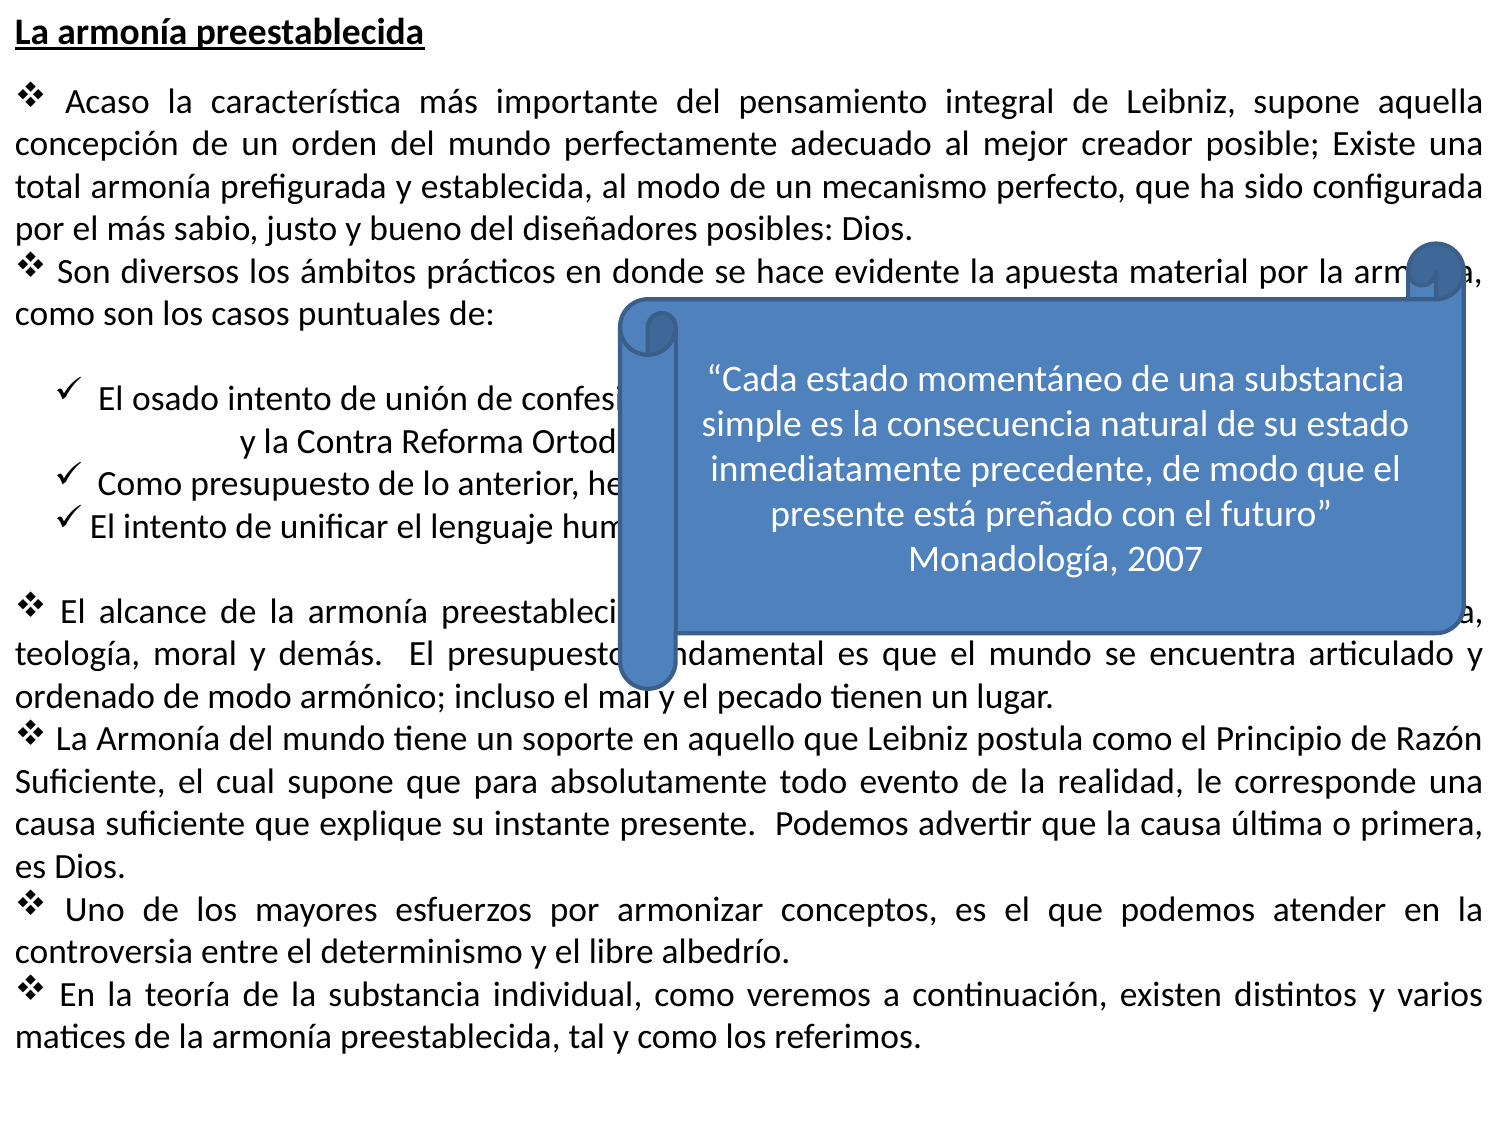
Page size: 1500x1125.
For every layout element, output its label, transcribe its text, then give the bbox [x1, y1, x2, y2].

text_box La armonía preestablecida [0, 0, 528, 60]
text_box “Cada estado momentáneo de una substancia simple es la consecuencia natural de su estado inmediatamente precedente, de modo que el presente está preñado con el futuro” Monadología, 2007 [617, 241, 1466, 691]
text_box Acaso la característica más importante del pensamiento integral de Leibniz, supone aquella concepción de un orden del mundo perfectamente adecuado al mejor creador posible; Existe una total armonía prefigurada y establecida, al modo de un mecanismo perfecto, que ha sido configurada por el más sabio, justo y bueno del diseñadores posibles: Dios. Son diversos los ámbitos prácticos en donde se hace evidente la apuesta material por la armonía, como son los casos puntuales de: El osado intento de unión de confesiones en una Europa atribulada por la Reforma protestante y la Contra Reforma Ortodoxa Como presupuesto de lo anterior, hemos referido la empresa de conciliar fe y razón. El intento de unificar el lenguaje humano en el proyecto de la Ars Combinatoria El alcance de la armonía preestablecida en Leibniz repercute en ideas de mecánica, metafísica, teología, moral y demás. El presupuesto fundamental es que el mundo se encuentra articulado y ordenado de modo armónico; incluso el mal y el pecado tienen un lugar. La Armonía del mundo tiene un soporte en aquello que Leibniz postula como el Principio de Razón Suficiente, el cual supone que para absolutamente todo evento de la realidad, le corresponde una causa suficiente que explique su instante presente. Podemos advertir que la causa última o primera, es Dios. Uno de los mayores esfuerzos por armonizar conceptos, es el que podemos atender en la controversia entre el determinismo y el libre albedrío. En la teoría de la substancia individual, como veremos a continuación, existen distintos y varios matices de la armonía preestablecida, tal y como los referimos. [0, 70, 1500, 1125]
